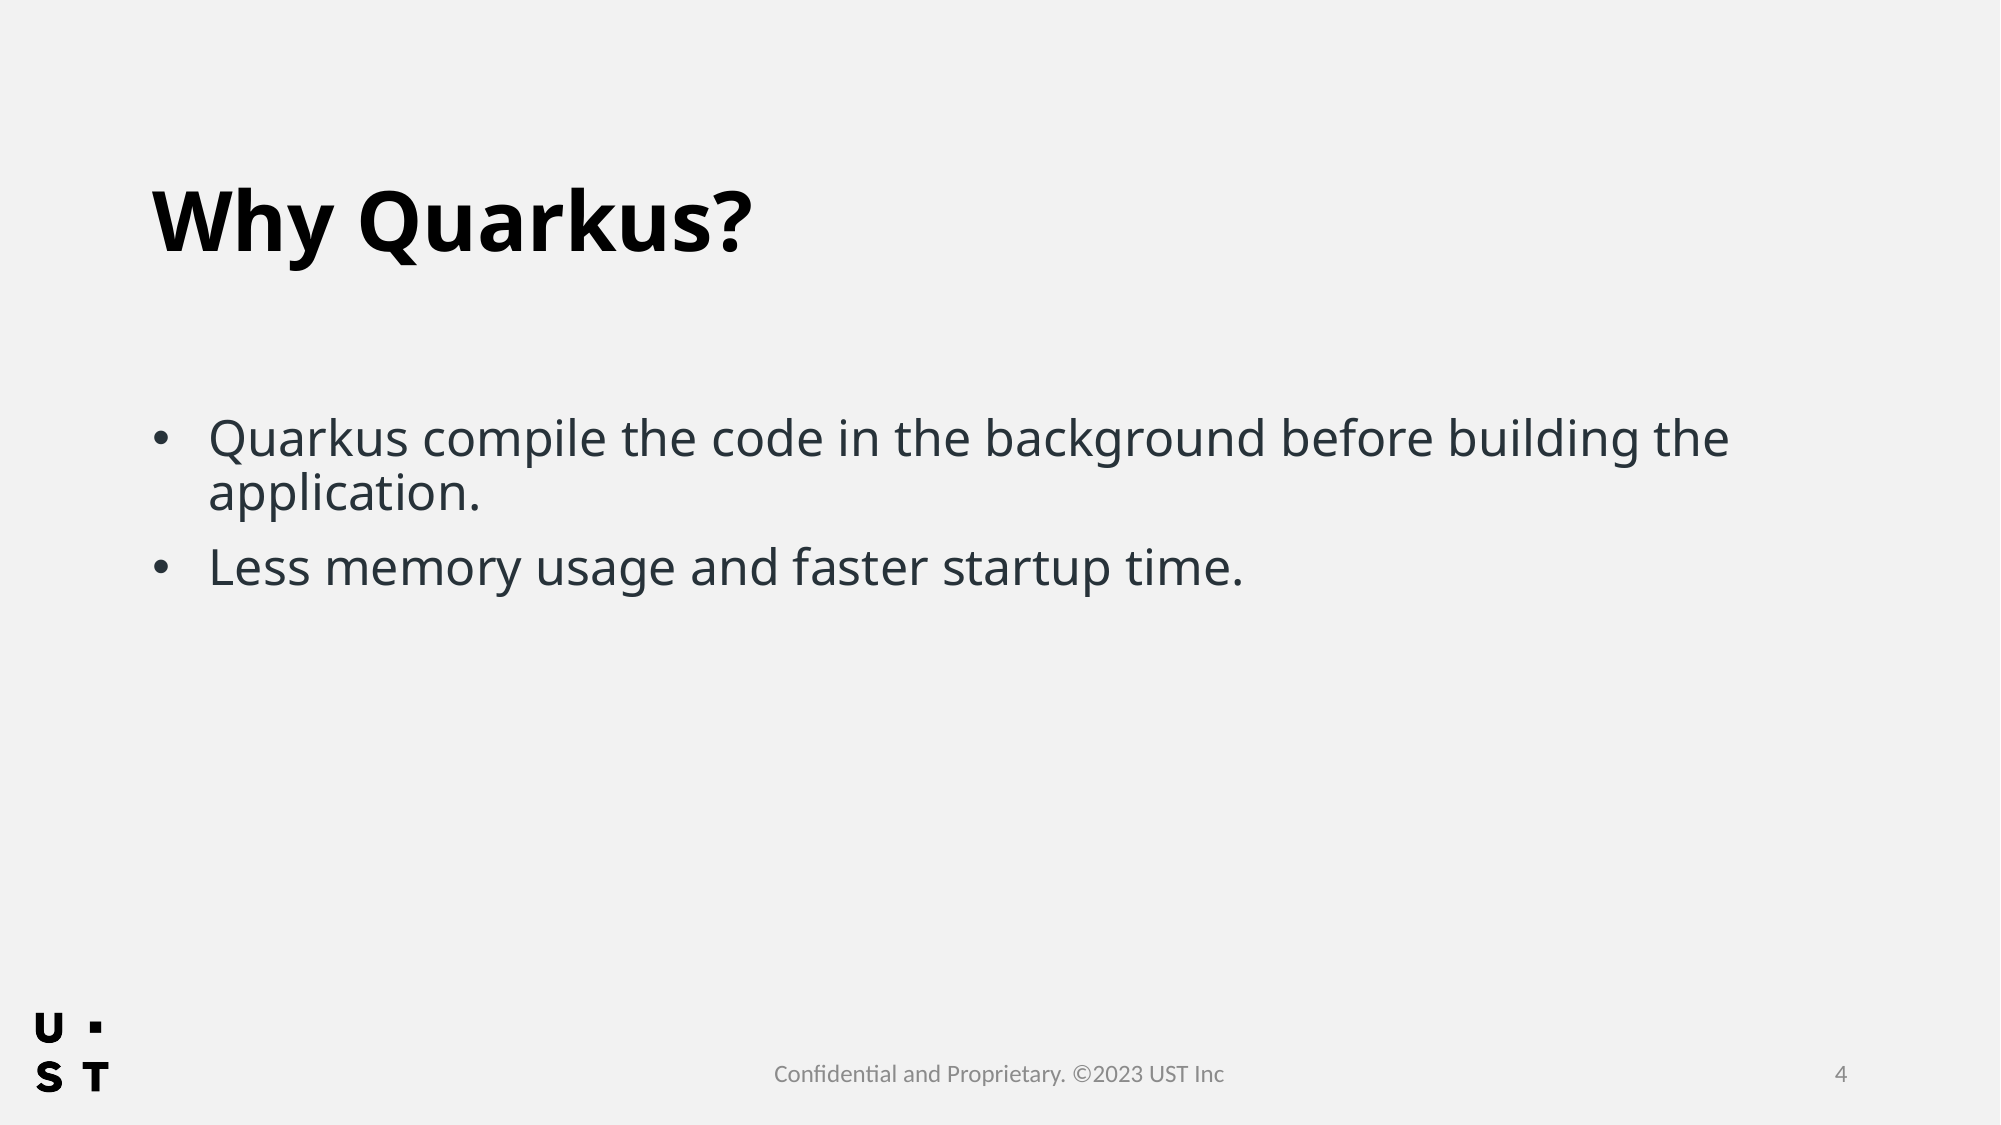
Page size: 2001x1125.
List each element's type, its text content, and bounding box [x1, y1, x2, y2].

text_box Quarkus compile the code in the background before building the application. Less memory usage and faster startup time. [137, 405, 1863, 1014]
footer Confidential and Proprietary. ©2023 UST Inc [662, 1042, 1338, 1103]
picture [24, 1001, 120, 1104]
slide_number 4 [1412, 1042, 1863, 1103]
text_box Why Quarkus? [137, 59, 1863, 278]
